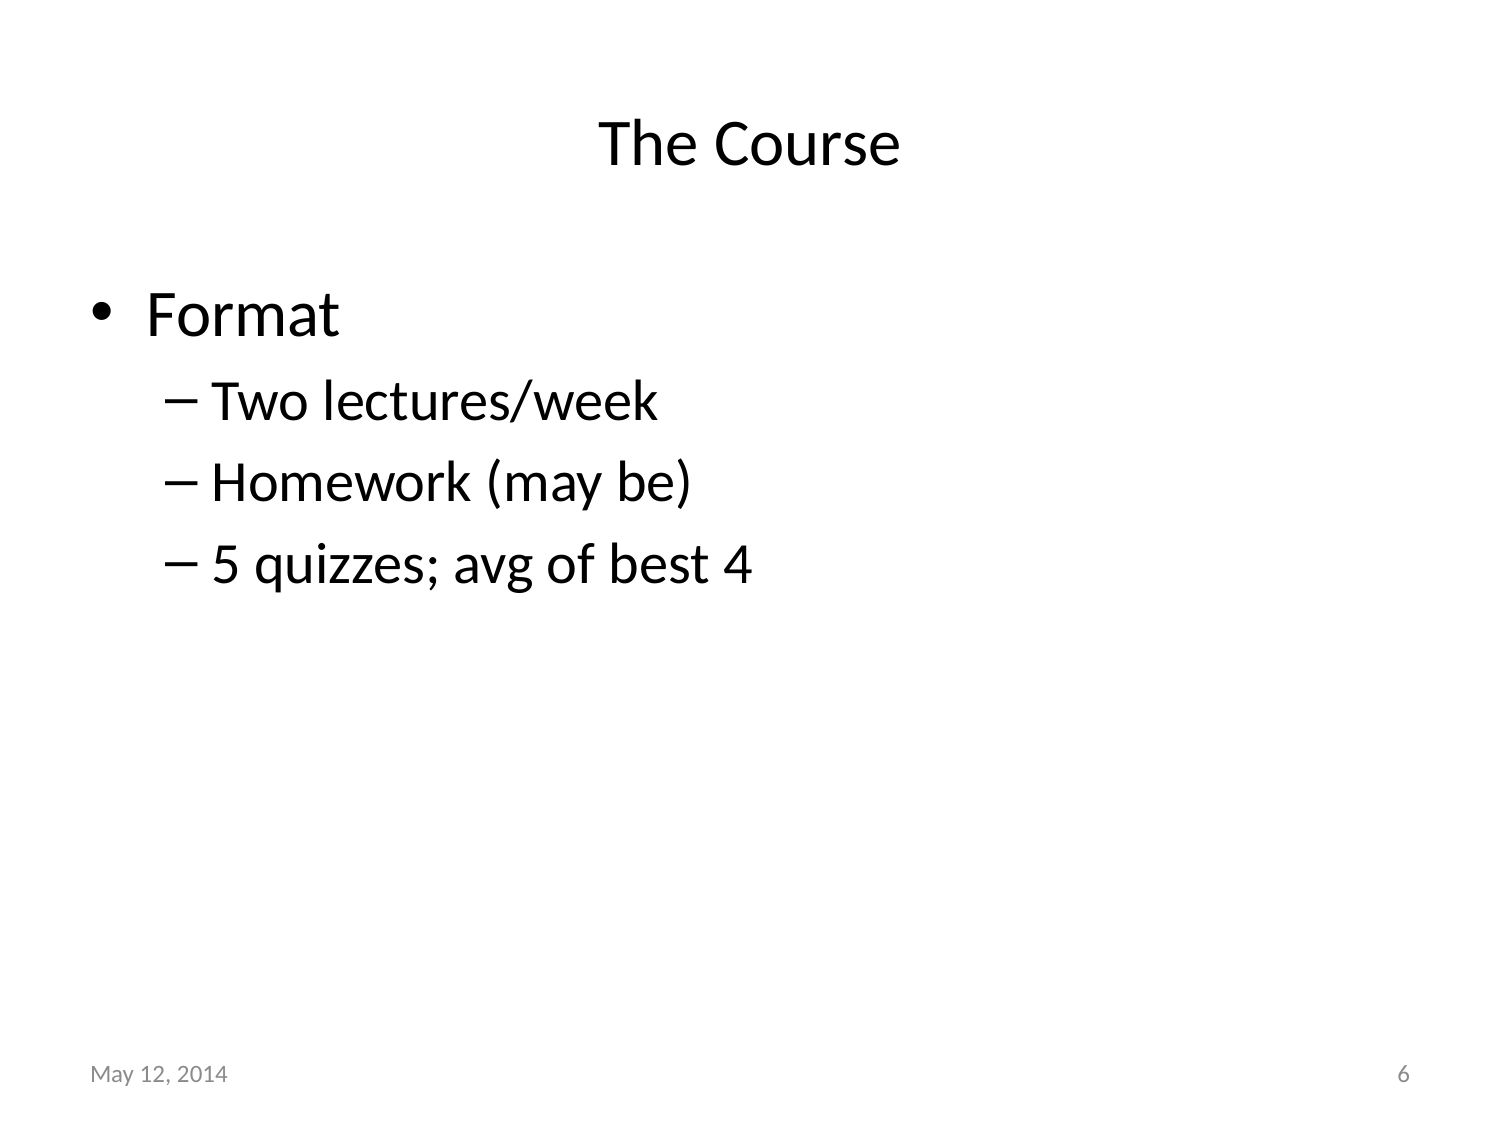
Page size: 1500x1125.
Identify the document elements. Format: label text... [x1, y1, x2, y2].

slide_number 6 [1074, 1042, 1425, 1103]
title The Course [75, 45, 1425, 233]
list Format Two lectures/week Homework (may be) 5 quizzes; avg of best 4 [75, 262, 1425, 1005]
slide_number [75, 1042, 425, 1103]
